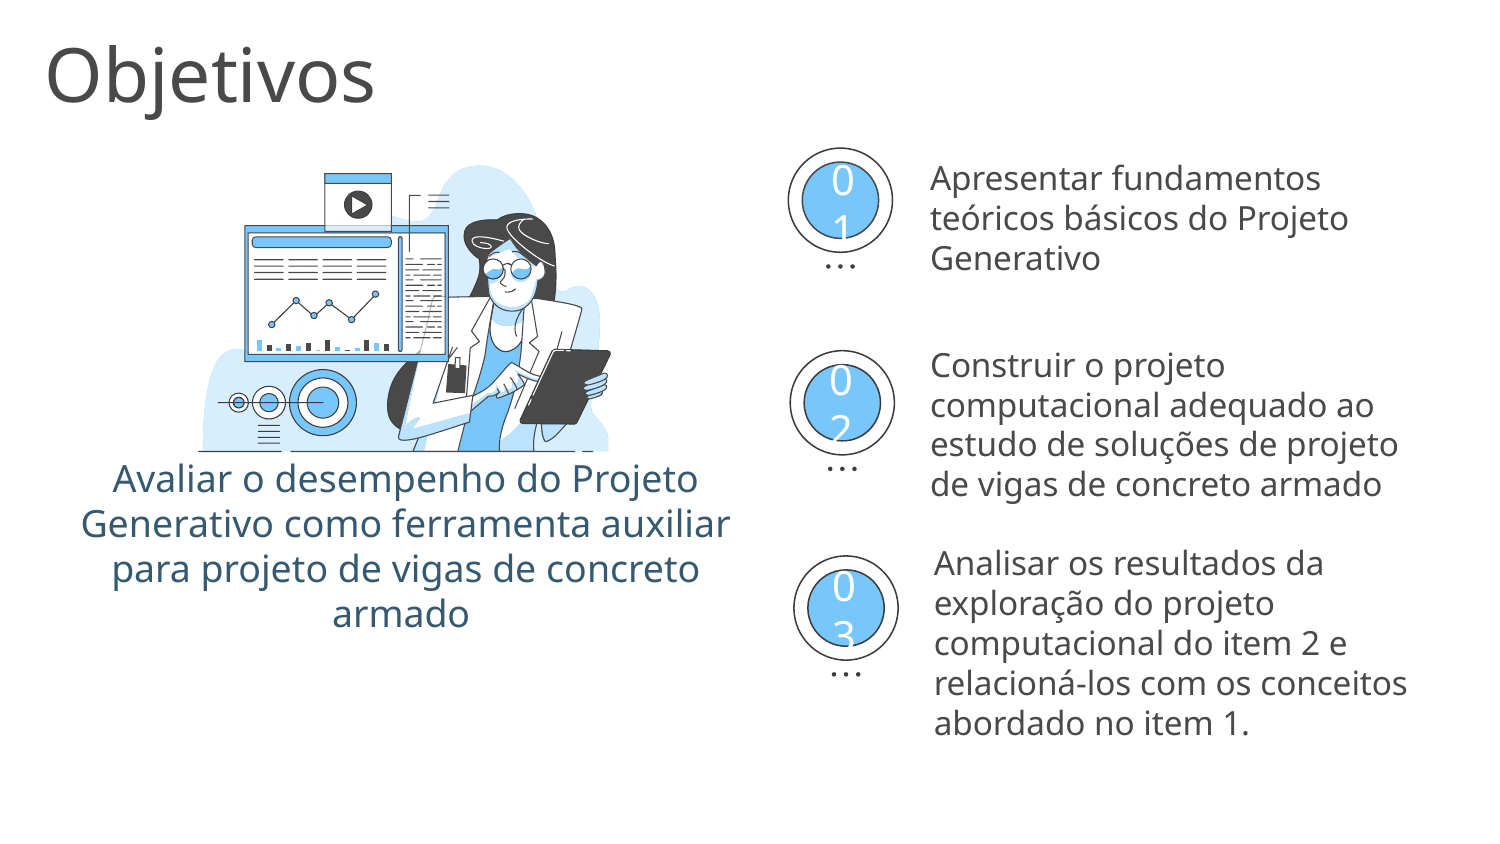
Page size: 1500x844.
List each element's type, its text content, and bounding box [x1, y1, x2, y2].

subtitle Analisar os resultados da exploração do projeto computacional do item 2 e relacioná-los com os conceitos abordado no item 1. [918, 527, 1457, 716]
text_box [789, 350, 895, 472]
text_box Avaliar o desempenho do Projeto Generativo como ferramenta auxiliar para projeto de vigas de concreto armado [31, 462, 781, 629]
subtitle Apresentar fundamentos teóricos básicos do Projeto Generativo [915, 142, 1409, 247]
text_box Construir o projeto computacional adequado ao estudo de soluções de projeto de vigas de concreto armado [915, 328, 1431, 476]
title Objetivos [29, 25, 459, 120]
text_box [788, 147, 893, 269]
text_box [793, 555, 899, 677]
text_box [197, 165, 612, 453]
